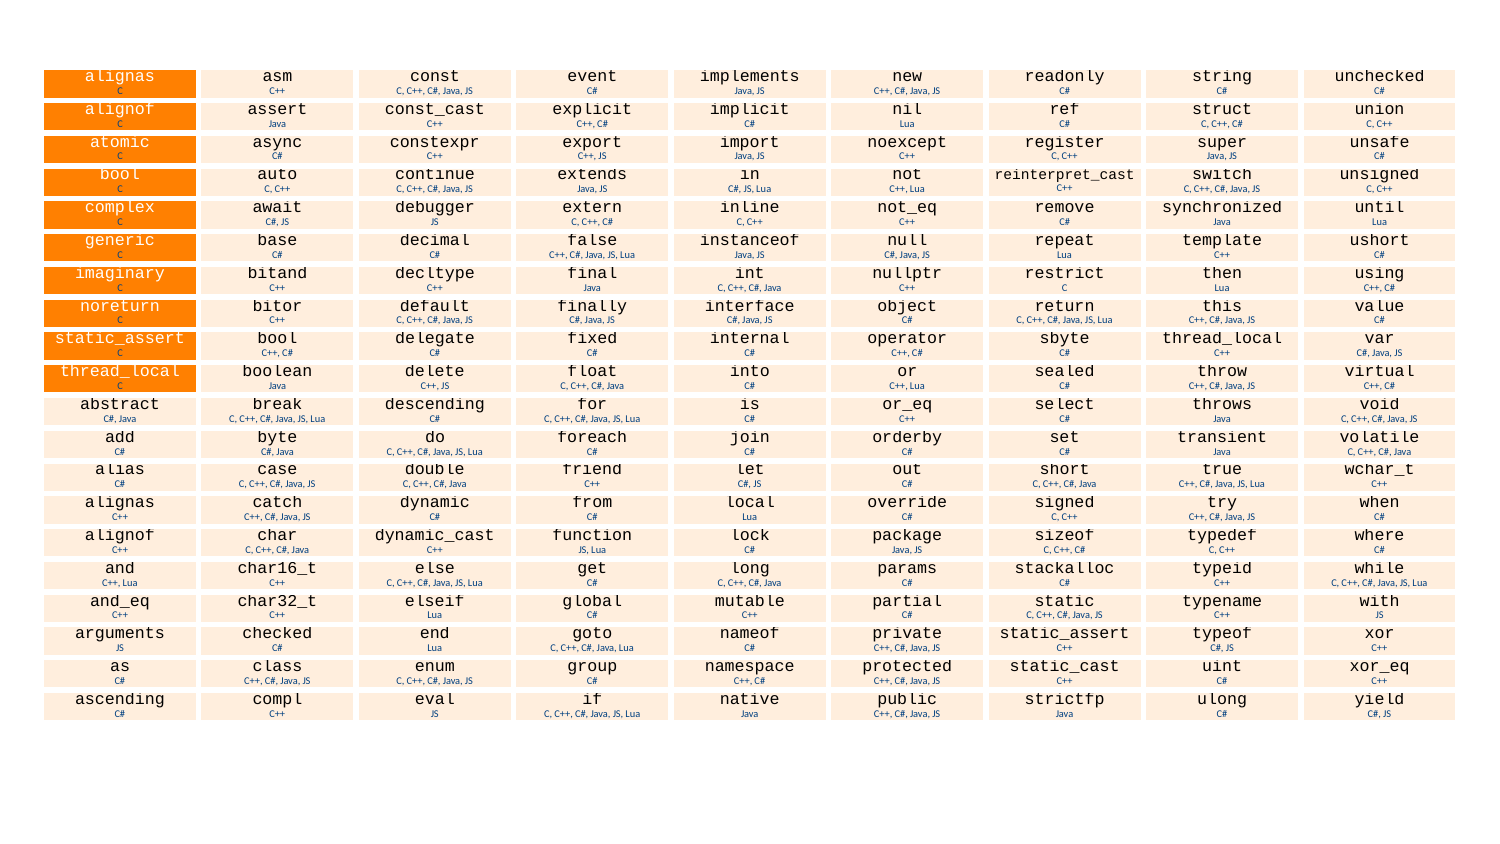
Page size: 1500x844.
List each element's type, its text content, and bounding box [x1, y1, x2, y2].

table_cell ref C# [989, 103, 1141, 130]
table_cell nameof C# [674, 627, 826, 655]
table_cell package Java, JS [831, 529, 983, 556]
table_cell switch C, C++, C#, Java, JS [1146, 169, 1298, 196]
table_cell template C++ [1146, 234, 1298, 261]
table_cell global C# [516, 595, 668, 622]
table_cell transient Java [1146, 431, 1298, 458]
table_cell strictfp Java [989, 693, 1141, 720]
table_cell object C# [831, 300, 983, 327]
table_cell not_eq C++ [831, 201, 983, 229]
table_cell yield C#, JS [1304, 693, 1455, 720]
table_cell short C, C++, C#, Java [989, 464, 1141, 491]
table_cell into C# [674, 365, 826, 392]
table_cell bitor C++ [201, 300, 353, 327]
table_cell false C++, C#, Java, JS, Lua [516, 234, 668, 261]
table_cell in C#, JS, Lua [674, 169, 826, 196]
table_cell base C# [201, 234, 353, 261]
table_cell return C, C++, C#, Java, JS, Lua [989, 300, 1141, 327]
table_cell elseif Lua [359, 595, 511, 622]
table_cell friend C++ [516, 464, 668, 491]
table_cell set C# [989, 431, 1141, 458]
table_cell nil Lua [831, 103, 983, 130]
table_cell null C#, Java, JS [831, 234, 983, 261]
table_cell this C++, C#, Java, JS [1146, 300, 1298, 327]
table_header const C, C++, C#, Java, JS [359, 70, 511, 98]
table_cell local Lua [674, 496, 826, 524]
table_cell ushort C# [1304, 234, 1455, 261]
table_cell operator C++, C# [831, 332, 983, 360]
table_header readonly C# [989, 70, 1141, 98]
table_cell or C++, Lua [831, 365, 983, 392]
table_cell alignof C++ [44, 529, 196, 556]
table_cell else C, C++, C#, Java, JS, Lua [359, 562, 511, 589]
table_cell throws Java [1146, 398, 1298, 425]
table_cell char16_t C++ [201, 562, 353, 589]
table_cell try C++, C#, Java, JS [1146, 496, 1298, 524]
table_header event C# [516, 70, 668, 98]
table_cell alignas C++ [44, 496, 196, 524]
table_cell goto C, C++, C#, Java, Lua [516, 627, 668, 655]
table_cell default C, C++, C#, Java, JS [359, 300, 511, 327]
table_cell continue C, C++, C#, Java, JS [359, 169, 511, 196]
table_cell assert Java [201, 103, 353, 130]
table_cell complex C [44, 201, 196, 229]
table_cell struct C, C++, C# [1146, 103, 1298, 130]
table_cell xor_eq C++ [1304, 660, 1455, 687]
table_cell extern C, C++, C# [516, 201, 668, 229]
table_cell static_assert C [44, 332, 196, 360]
table_cell until Lua [1304, 201, 1455, 229]
table_cell unsafe C# [1304, 136, 1455, 163]
table_cell and_eq C++ [44, 595, 196, 622]
table_cell var C#, Java, JS [1304, 332, 1455, 360]
table_cell is C# [674, 398, 826, 425]
table_cell mutable C++ [674, 595, 826, 622]
table_cell for C, C++, C#, Java, JS, Lua [516, 398, 668, 425]
table_cell typedef C, C++ [1146, 529, 1298, 556]
table_cell debugger JS [359, 201, 511, 229]
table_cell noreturn C [44, 300, 196, 327]
table_cell case C, C++, C#, Java, JS [201, 464, 353, 491]
table_cell value C# [1304, 300, 1455, 327]
table_cell long C, C++, C#, Java [674, 562, 826, 589]
table_cell uint C# [1146, 660, 1298, 687]
table_cell union C, C++ [1304, 103, 1455, 130]
table_cell typename C++ [1146, 595, 1298, 622]
table_cell private C++, C#, Java, JS [831, 627, 983, 655]
table_cell xor C++ [1304, 627, 1455, 655]
table_cell internal C# [674, 332, 826, 360]
table_cell explicit C++, C# [516, 103, 668, 130]
table_cell remove C# [989, 201, 1141, 229]
table_cell catch C++, C#, Java, JS [201, 496, 353, 524]
table_cell not C++, Lua [831, 169, 983, 196]
table_cell export C++, JS [516, 136, 668, 163]
table_cell const_cast C++ [359, 103, 511, 130]
table_cell compl C++ [201, 693, 353, 720]
table_cell reinterpret_cast C++ [989, 169, 1141, 196]
table_cell implicit C# [674, 103, 826, 130]
table_cell dynamic_cast C++ [359, 529, 511, 556]
table_cell out C# [831, 464, 983, 491]
table_cell group C# [516, 660, 668, 687]
table_cell atomic C [44, 136, 196, 163]
table_cell while C, C++, C#, Java, JS, Lua [1304, 562, 1455, 589]
table_cell and C++, Lua [44, 562, 196, 589]
table_cell final Java [516, 267, 668, 294]
table_cell partial C# [831, 595, 983, 622]
table_cell volatile C, C++, C#, Java [1304, 431, 1455, 458]
table_cell finally C#, Java, JS [516, 300, 668, 327]
table_cell add C# [44, 431, 196, 458]
table_cell public C++, C#, Java, JS [831, 693, 983, 720]
table_cell typeid C++ [1146, 562, 1298, 589]
table_cell virtual C++, C# [1304, 365, 1455, 392]
table_cell let C#, JS [674, 464, 826, 491]
table_cell lock C# [674, 529, 826, 556]
table_cell get C# [516, 562, 668, 589]
table_cell do C, C++, C#, Java, JS, Lua [359, 431, 511, 458]
table_cell native Java [674, 693, 826, 720]
table_cell join C# [674, 431, 826, 458]
table_cell fixed C# [516, 332, 668, 360]
table_cell break C, C++, C#, Java, JS, Lua [201, 398, 353, 425]
table_cell select C# [989, 398, 1141, 425]
table_cell namespace C++, C# [674, 660, 826, 687]
table_cell async C# [201, 136, 353, 163]
table_cell bool C [44, 169, 196, 196]
table_cell typeof C#, JS [1146, 627, 1298, 655]
table_cell protected C++, C#, Java, JS [831, 660, 983, 687]
table_cell static_cast C++ [989, 660, 1141, 687]
table_cell thread_local C++ [1146, 332, 1298, 360]
table_cell sealed C# [989, 365, 1141, 392]
table_cell repeat Lua [989, 234, 1141, 261]
table_cell ulong C# [1146, 693, 1298, 720]
table_header asm C++ [201, 70, 353, 98]
table_cell constexpr C++ [359, 136, 511, 163]
table_cell extends Java, JS [516, 169, 668, 196]
table_cell nullptr C++ [831, 267, 983, 294]
table_cell checked C# [201, 627, 353, 655]
table_cell delegate C# [359, 332, 511, 360]
table_cell signed C, C++ [989, 496, 1141, 524]
table_cell where C# [1304, 529, 1455, 556]
table_cell stackalloc C# [989, 562, 1141, 589]
table_cell generic C [44, 234, 196, 261]
table_cell throw C++, C#, Java, JS [1146, 365, 1298, 392]
table_cell char C, C++, C#, Java [201, 529, 353, 556]
table_cell unsigned C, C++ [1304, 169, 1455, 196]
table_cell dynamic C# [359, 496, 511, 524]
table_cell thread_local C [44, 365, 196, 392]
table_cell using C++, C# [1304, 267, 1455, 294]
table_cell or_eq C++ [831, 398, 983, 425]
table_cell when C# [1304, 496, 1455, 524]
table_cell boolean Java [201, 365, 353, 392]
table_cell import Java, JS [674, 136, 826, 163]
table_cell then Lua [1146, 267, 1298, 294]
table_cell char32_t C++ [201, 595, 353, 622]
table_cell alignof C [44, 103, 196, 130]
table_cell auto C, C++ [201, 169, 353, 196]
table_cell descending C# [359, 398, 511, 425]
table_cell noexcept C++ [831, 136, 983, 163]
table_cell ascending C# [44, 693, 196, 720]
table_cell synchronized Java [1146, 201, 1298, 229]
table_cell arguments JS [44, 627, 196, 655]
table_cell alias C# [44, 464, 196, 491]
table_cell orderby C# [831, 431, 983, 458]
table_cell eval JS [359, 693, 511, 720]
table_cell byte C#, Java [201, 431, 353, 458]
table_cell float C, C++, C#, Java [516, 365, 668, 392]
table_cell double C, C++, C#, Java [359, 464, 511, 491]
table_cell delete C++, JS [359, 365, 511, 392]
table_cell void C, C++, C#, Java, JS [1304, 398, 1455, 425]
table_cell true C++, C#, Java, JS, Lua [1146, 464, 1298, 491]
table_cell static_assert C++ [989, 627, 1141, 655]
table_cell int C, C++, C#, Java [674, 267, 826, 294]
table_cell bitand C++ [201, 267, 353, 294]
table_cell interface C#, Java, JS [674, 300, 826, 327]
table_cell sbyte C# [989, 332, 1141, 360]
table_cell await C#, JS [201, 201, 353, 229]
table_cell with JS [1304, 595, 1455, 622]
table_cell params C# [831, 562, 983, 589]
table_cell bool C++, C# [201, 332, 353, 360]
table_cell if C, C++, C#, Java, JS, Lua [516, 693, 668, 720]
table_cell override C# [831, 496, 983, 524]
table_cell inline C, C++ [674, 201, 826, 229]
table_cell super Java, JS [1146, 136, 1298, 163]
table_cell static C, C++, C#, Java, JS [989, 595, 1141, 622]
table_header new C++, C#, Java, JS [831, 70, 983, 98]
table_cell register C, C++ [989, 136, 1141, 163]
table_cell foreach C# [516, 431, 668, 458]
table_cell abstract C#, Java [44, 398, 196, 425]
table_cell restrict C [989, 267, 1141, 294]
table_cell from C# [516, 496, 668, 524]
table_cell as C# [44, 660, 196, 687]
table_header unchecked C# [1304, 70, 1455, 98]
table_header alignas C [44, 70, 196, 98]
table_cell instanceof Java, JS [674, 234, 826, 261]
table_cell enum C, C++, C#, Java, JS [359, 660, 511, 687]
table_header string C# [1146, 70, 1298, 98]
table_cell function JS, Lua [516, 529, 668, 556]
table_header implements Java, JS [674, 70, 826, 98]
table_cell sizeof C, C++, C# [989, 529, 1141, 556]
table_cell end Lua [359, 627, 511, 655]
table_cell imaginary C [44, 267, 196, 294]
table_cell decltype C++ [359, 267, 511, 294]
table_cell decimal C# [359, 234, 511, 261]
table_cell wchar_t C++ [1304, 464, 1455, 491]
table_cell class C++, C#, Java, JS [201, 660, 353, 687]
